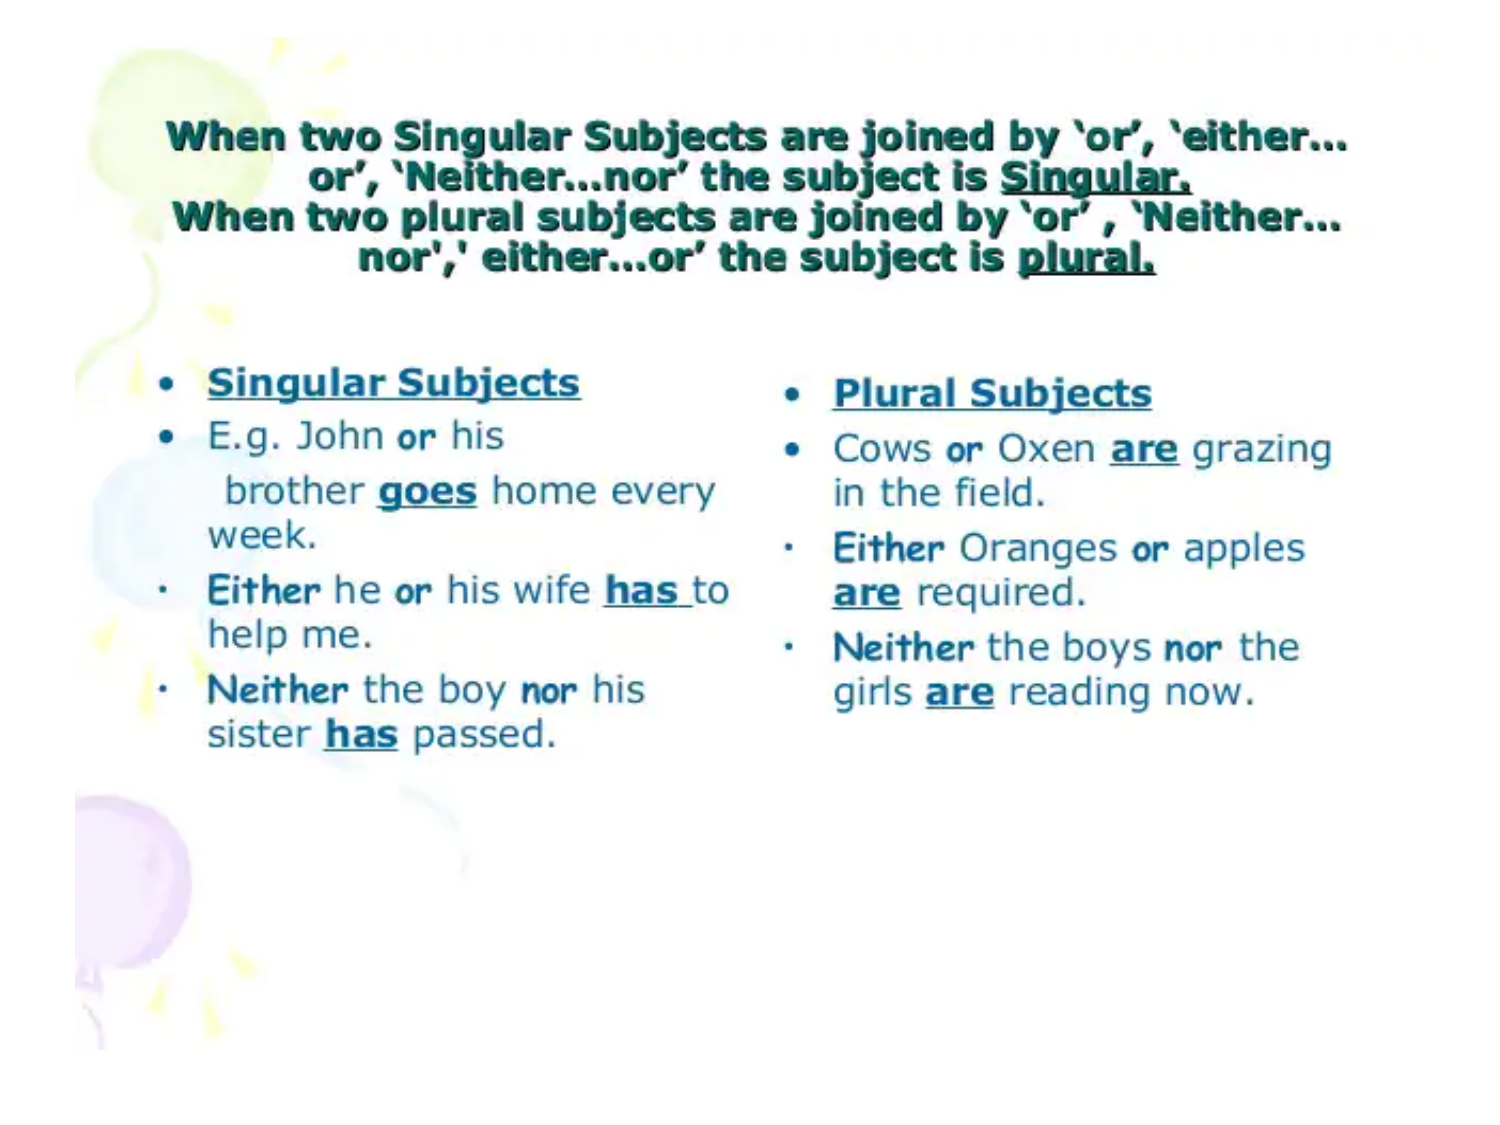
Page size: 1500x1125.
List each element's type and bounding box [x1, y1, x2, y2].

picture [74, 37, 1438, 1051]
